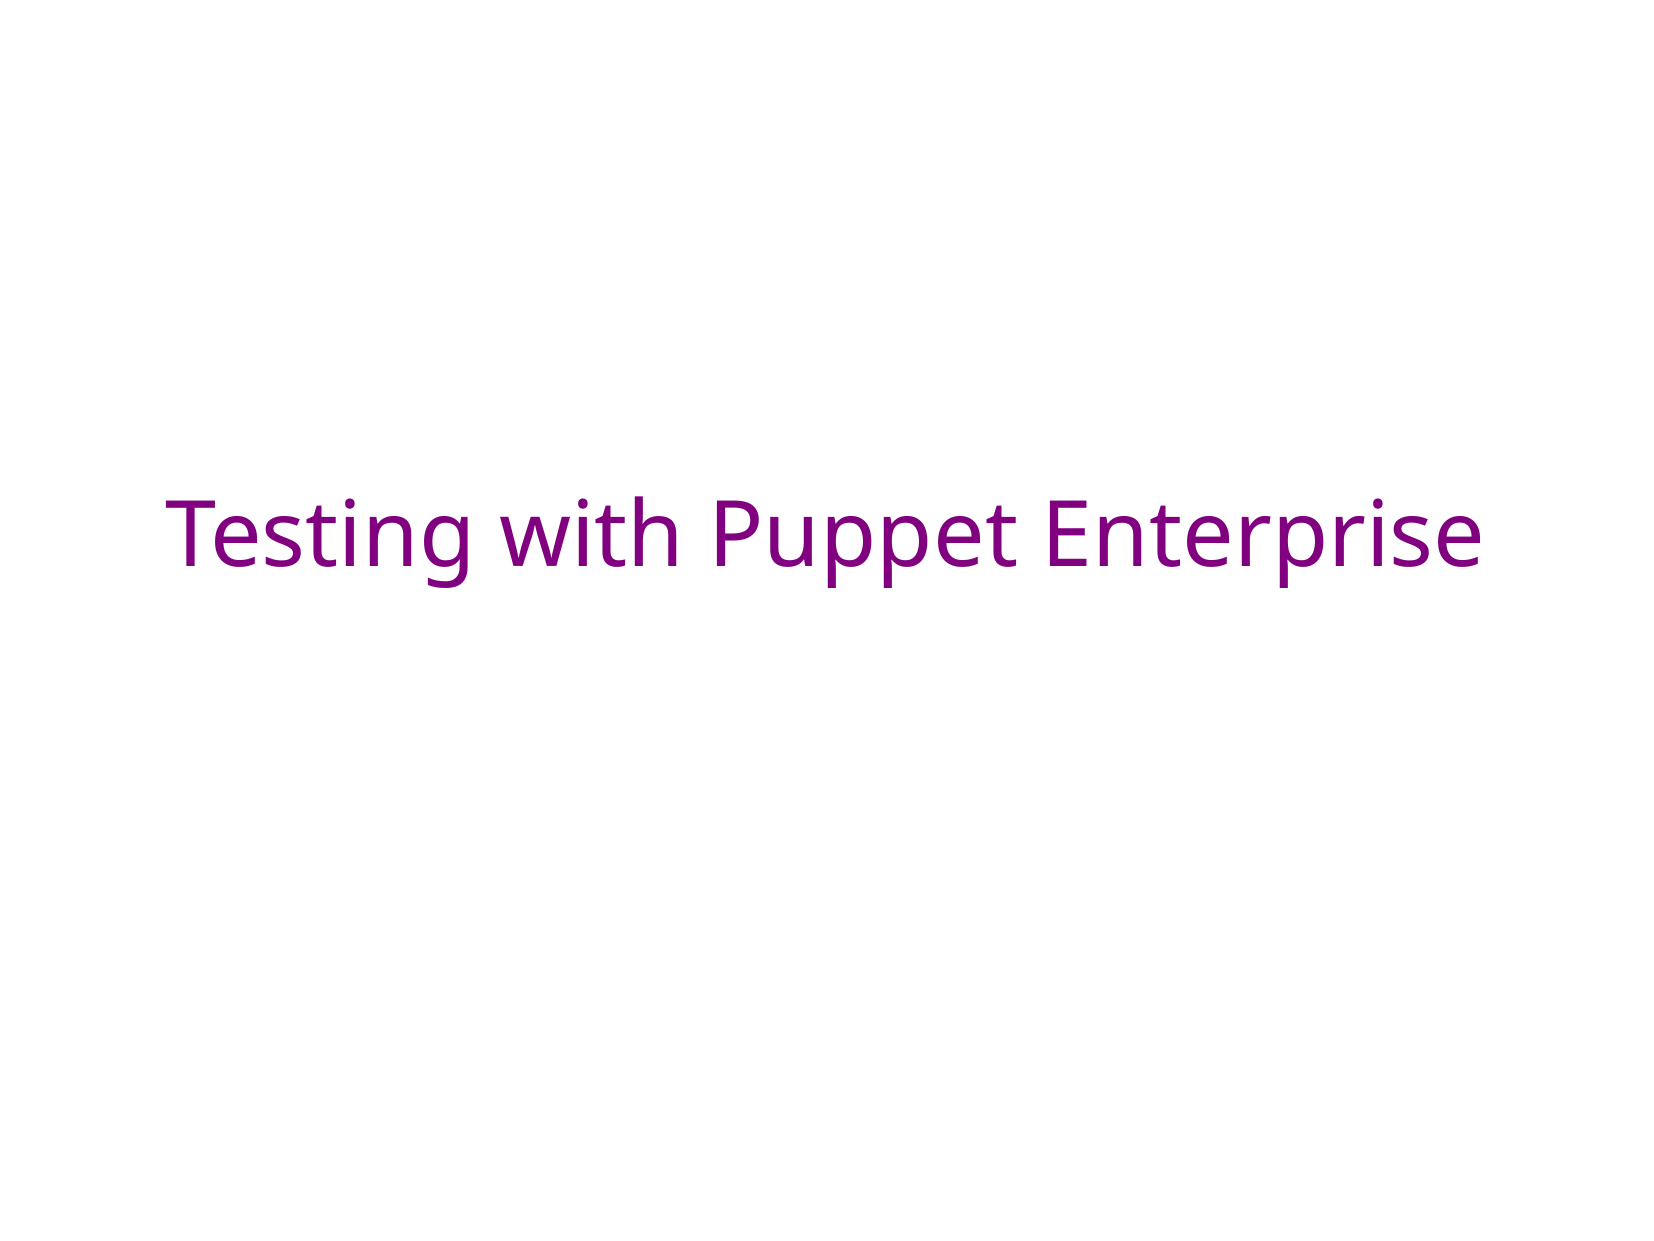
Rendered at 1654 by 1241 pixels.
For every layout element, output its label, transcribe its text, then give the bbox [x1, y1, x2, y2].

text_box Testing with Puppet Enterprise [82, 49, 1571, 1010]
